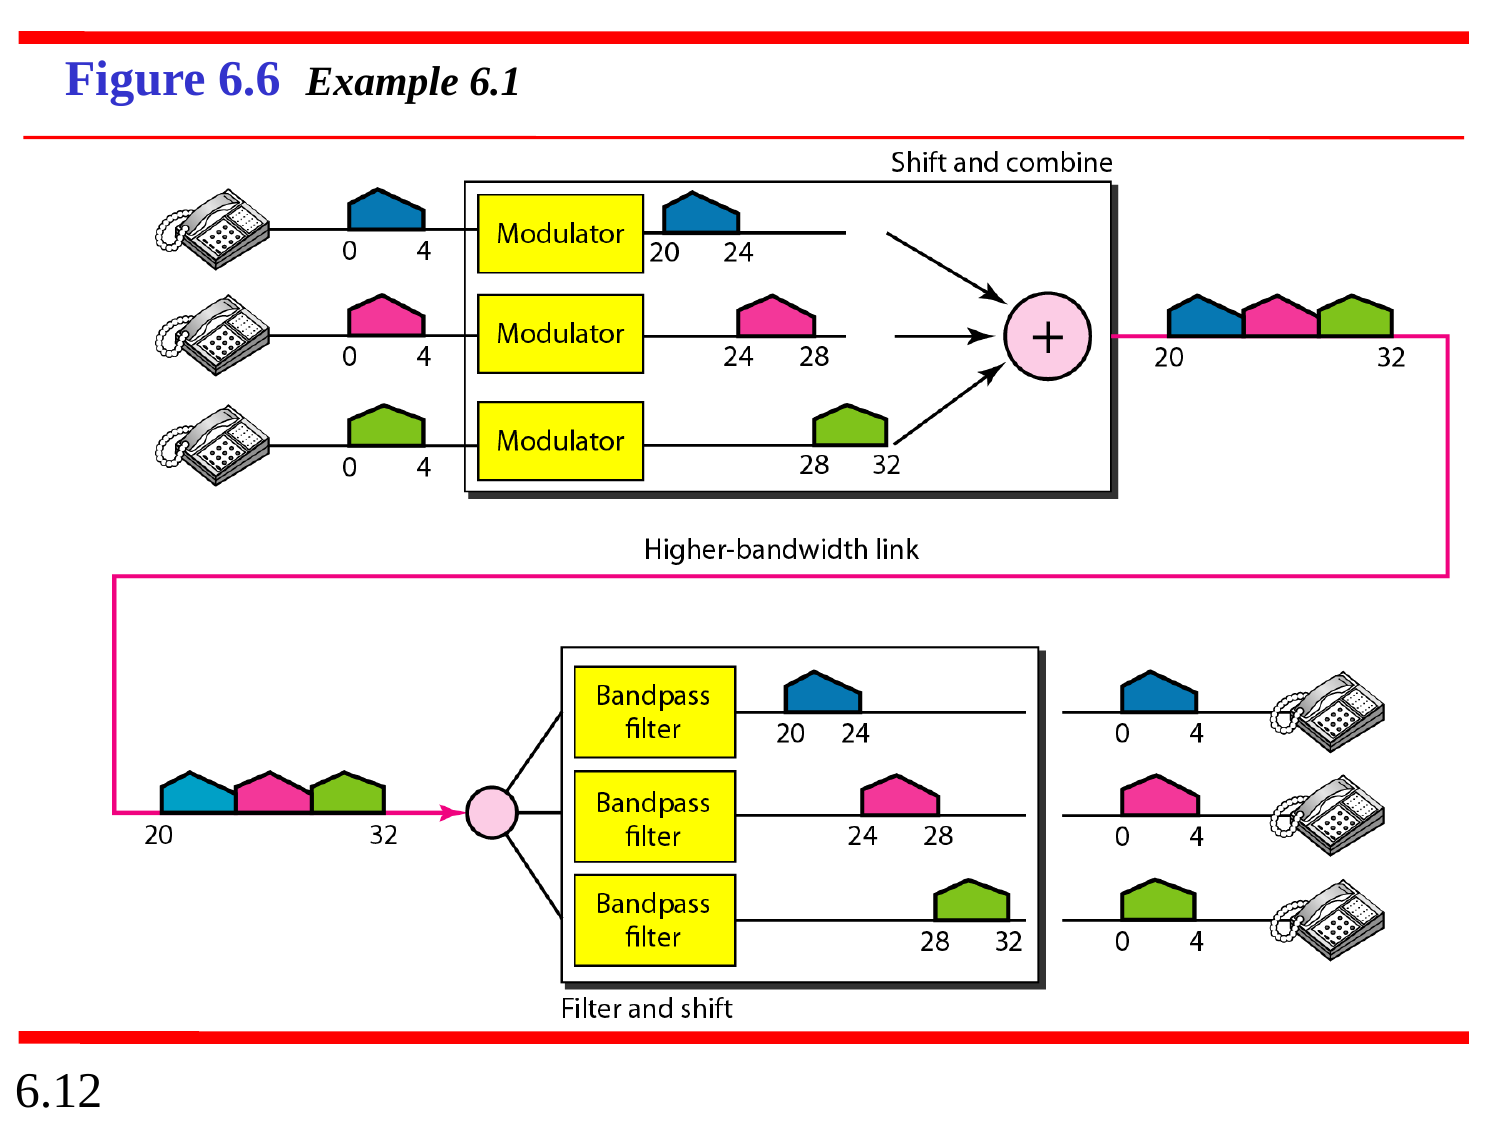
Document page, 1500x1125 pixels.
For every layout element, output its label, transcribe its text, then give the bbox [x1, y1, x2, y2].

slide_number 6.12 [0, 1050, 313, 1125]
text_box Figure 6.6 Example 6.1 [50, 37, 537, 113]
picture [112, 147, 1450, 1025]
